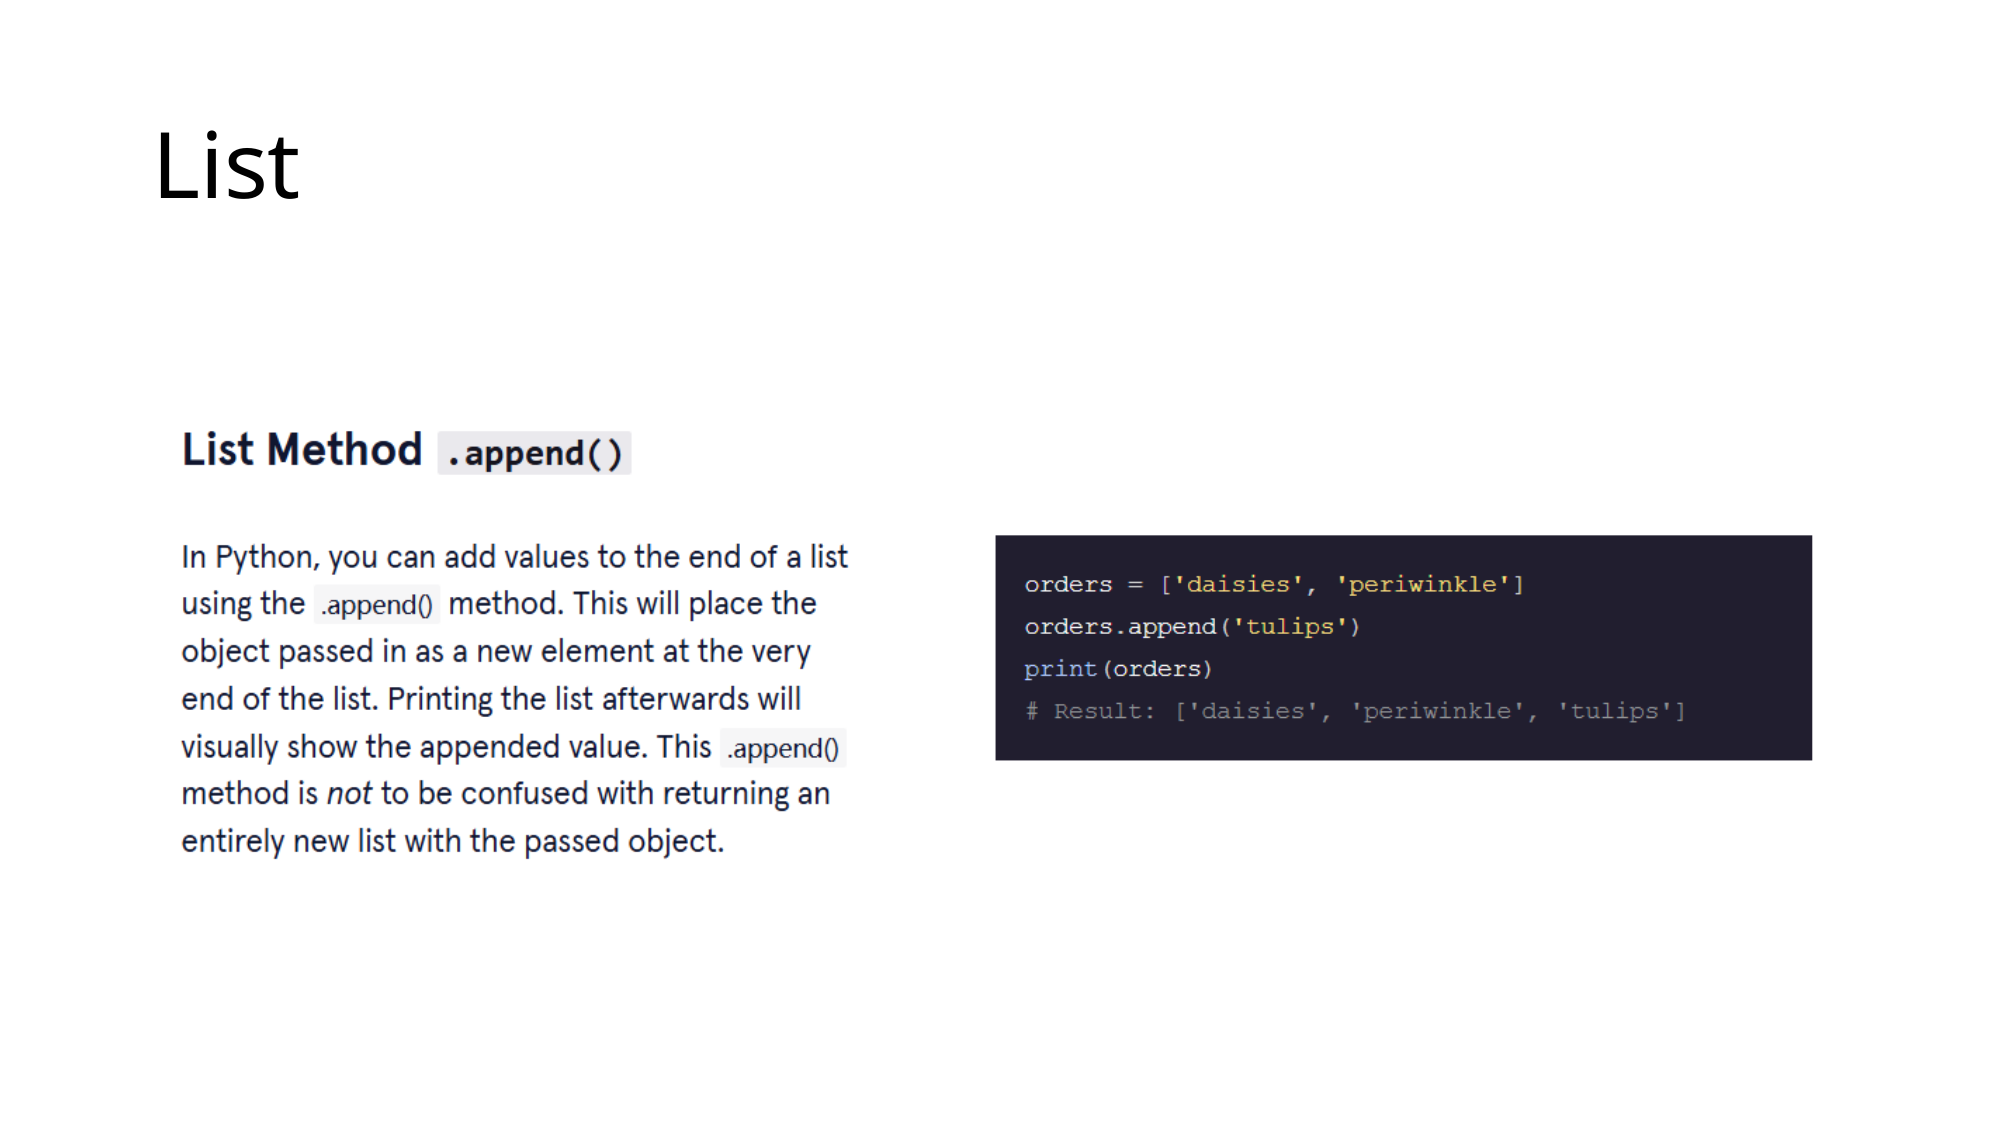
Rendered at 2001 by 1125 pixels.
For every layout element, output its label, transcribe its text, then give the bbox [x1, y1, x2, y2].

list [137, 399, 1863, 914]
title List [137, 59, 1863, 278]
